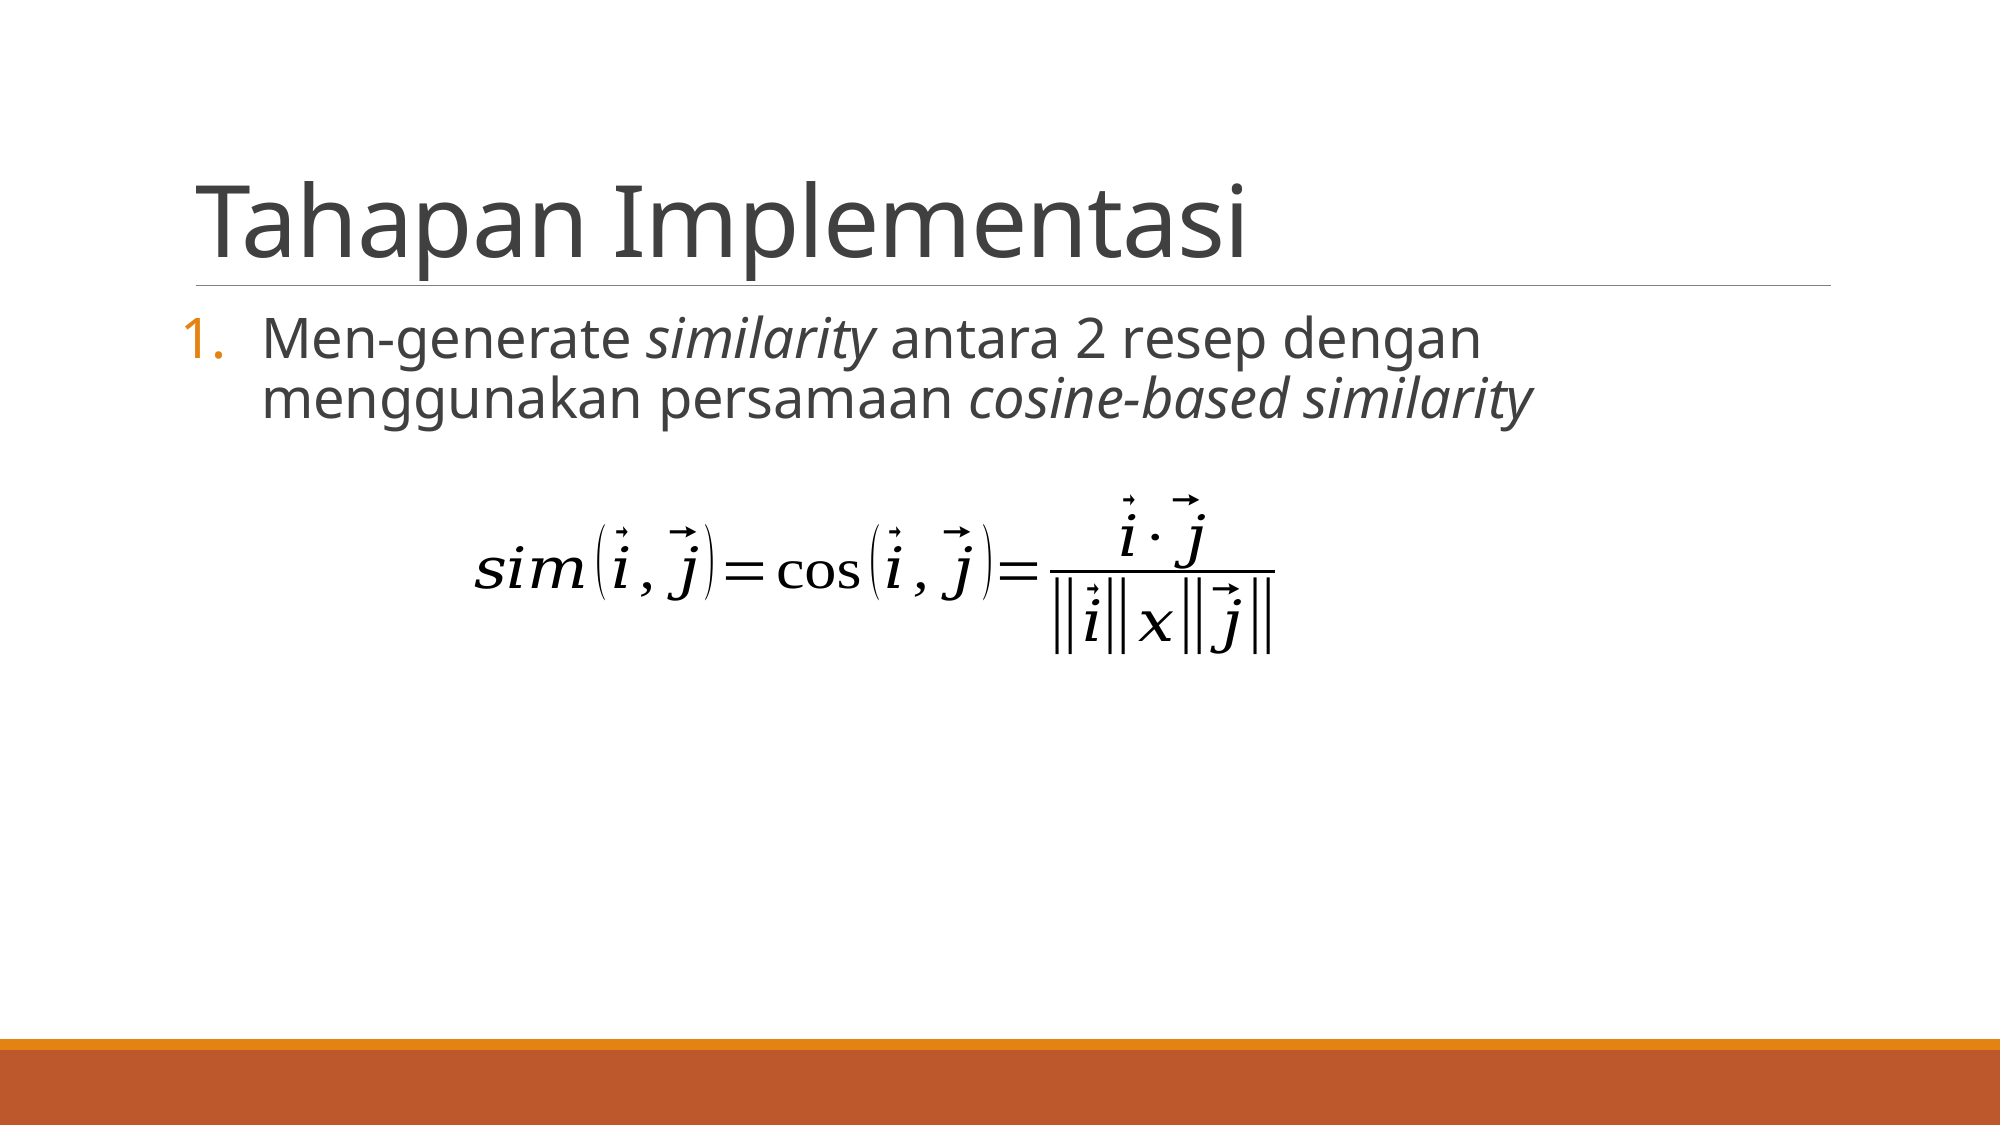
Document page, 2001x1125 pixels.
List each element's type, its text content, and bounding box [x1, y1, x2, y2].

title Tahapan Implementasi [180, 47, 1830, 285]
list Men-generate similarity antara 2 resep dengan menggunakan persamaan cosine-based similarity [180, 302, 1830, 440]
